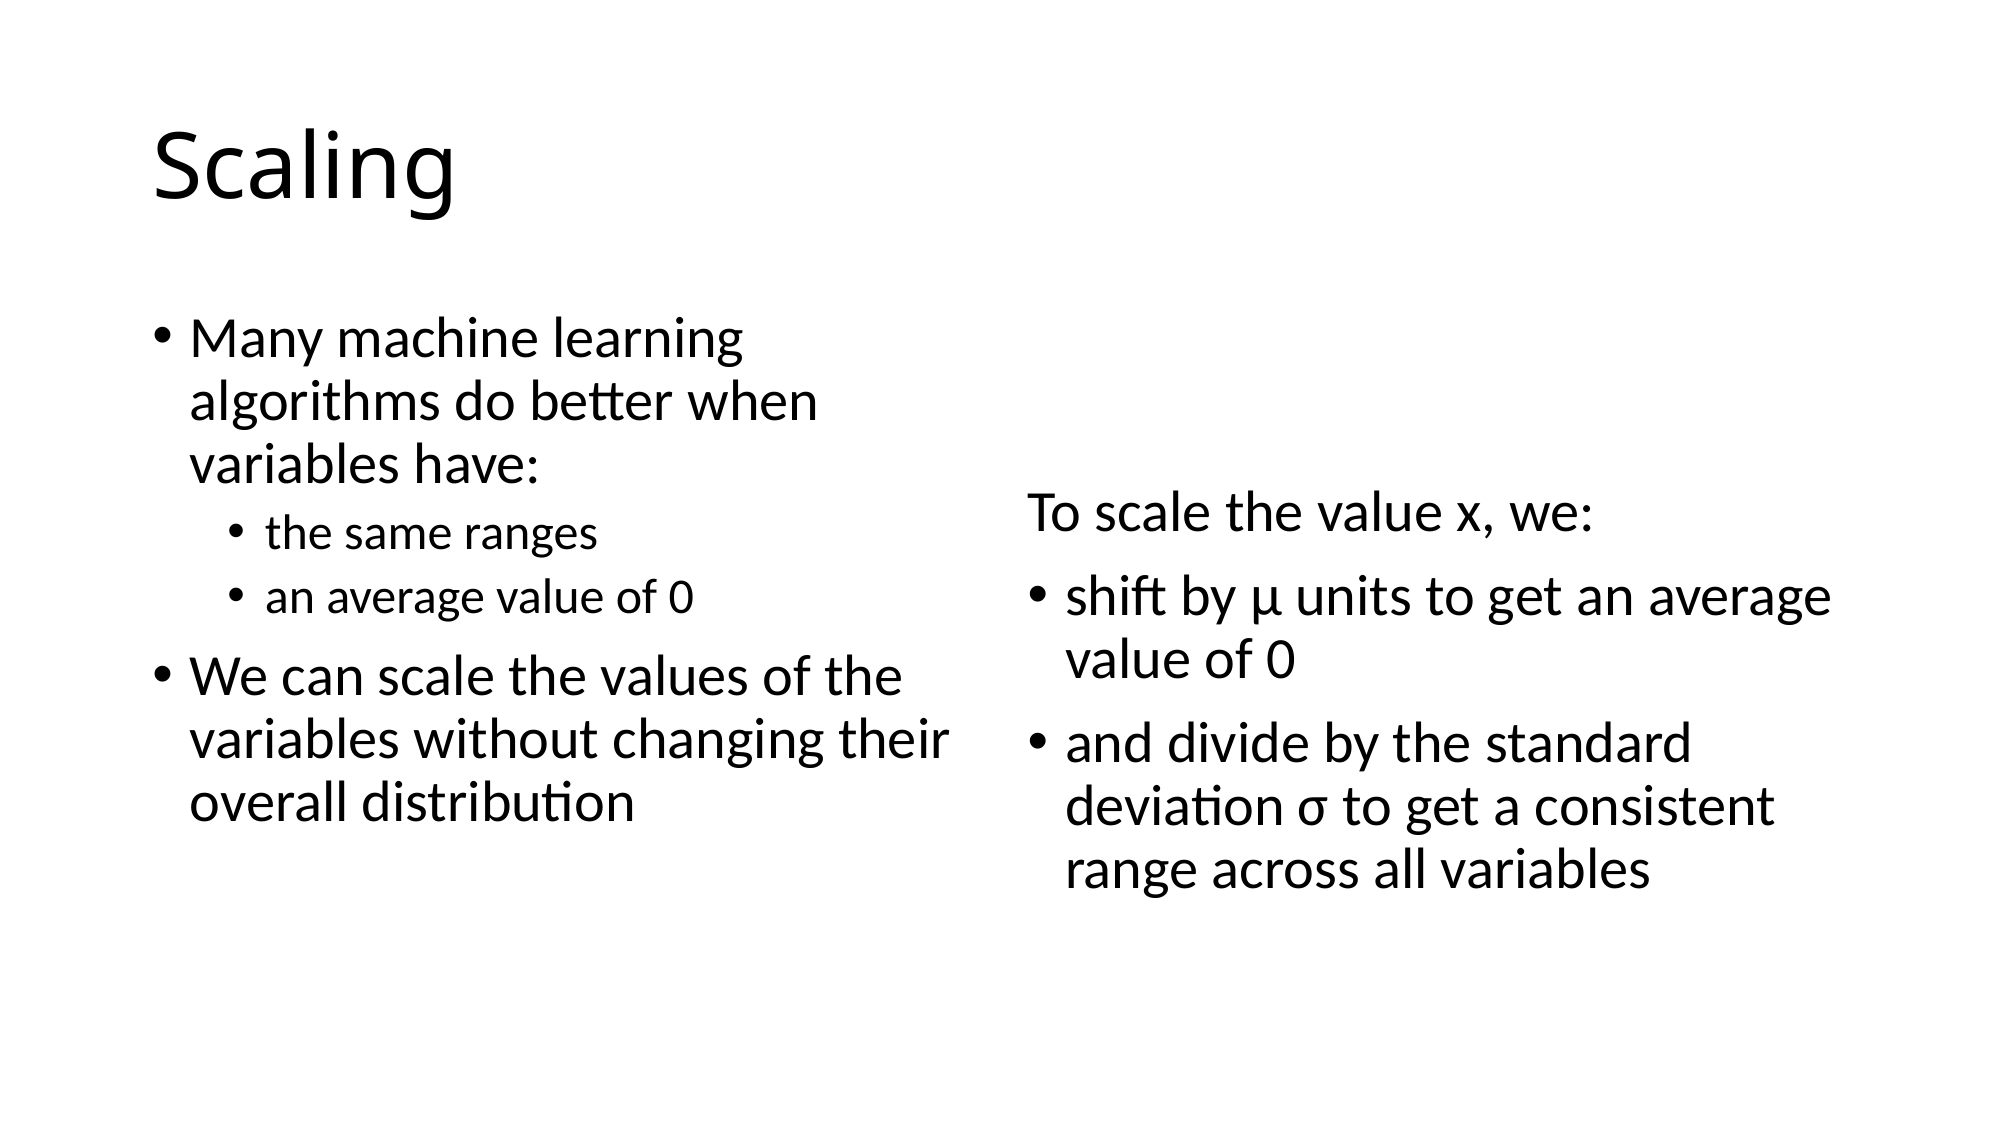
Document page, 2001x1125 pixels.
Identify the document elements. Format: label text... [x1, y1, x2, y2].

list Many machine learning algorithms do better when variables have: the same ranges an average value of 0 We can scale the values of the variables without changing their overall distribution [137, 299, 988, 1014]
title Scaling [137, 59, 1863, 278]
